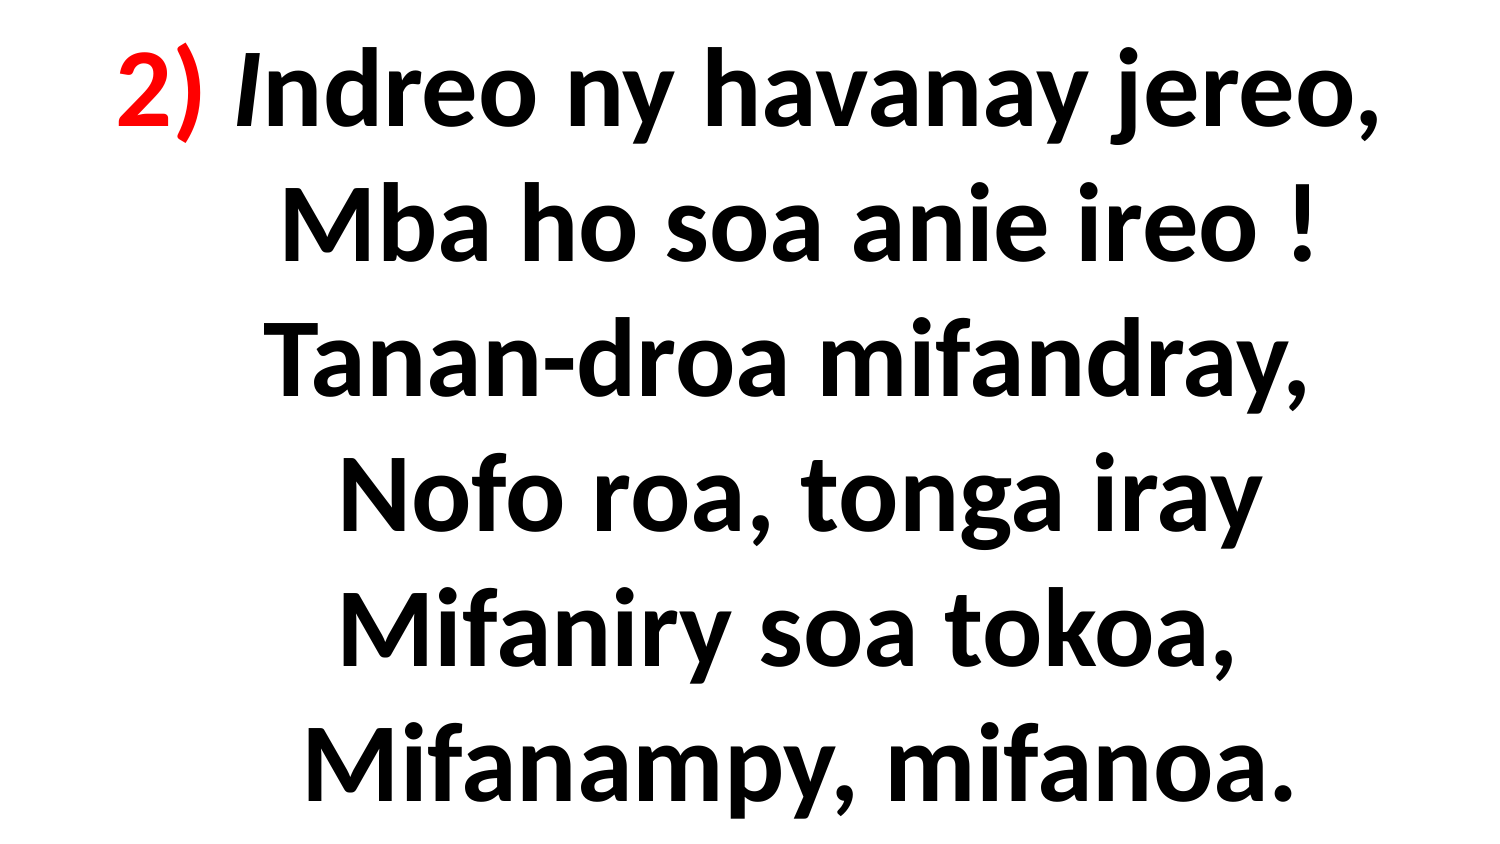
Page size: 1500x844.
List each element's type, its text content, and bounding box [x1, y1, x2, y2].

title 2) Indreo ny havanay jereo, Mba ho soa anie ireo ! Tanan-droa mifandray, Nofo roa, tonga iray Mifaniry soa tokoa, Mifanampy, mifanoa. [0, 333, 1500, 505]
